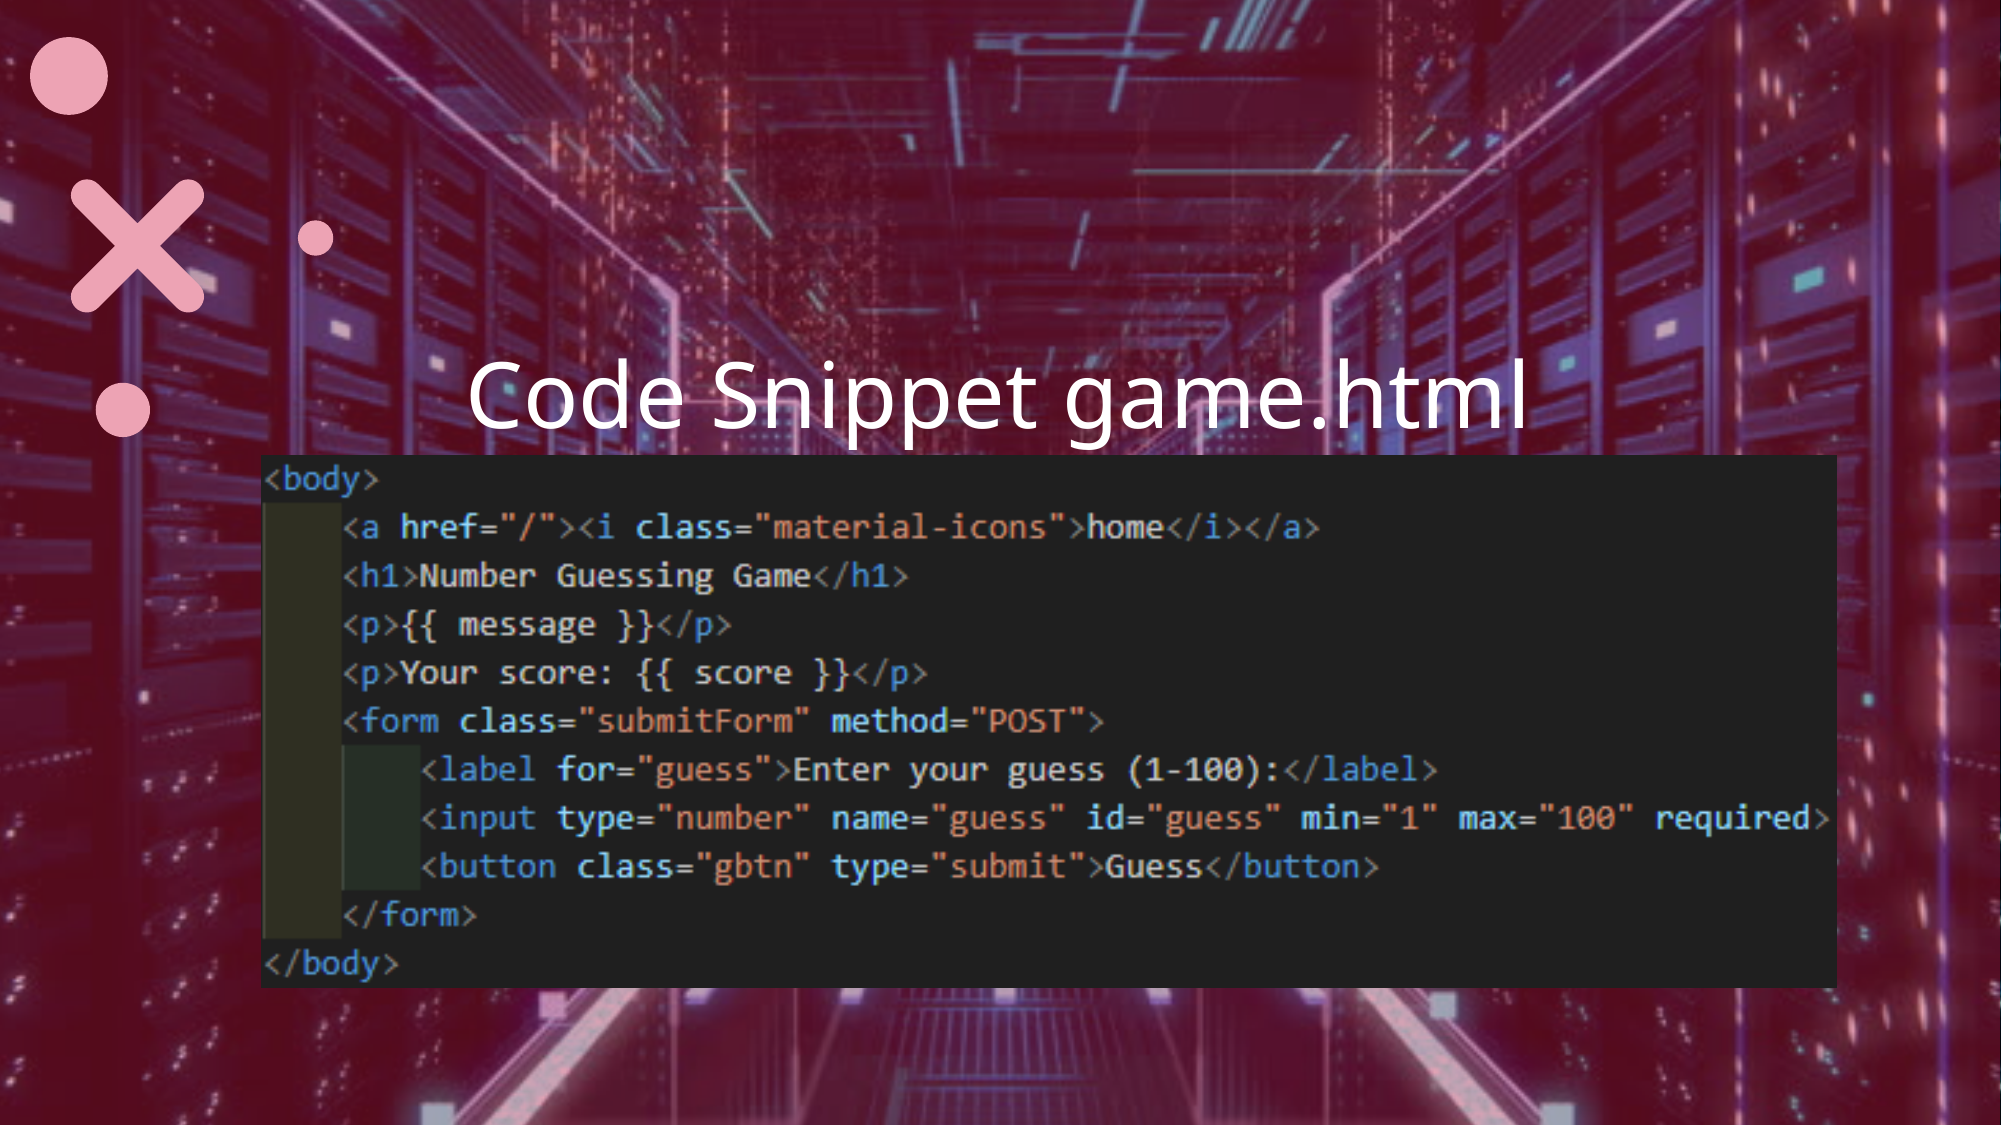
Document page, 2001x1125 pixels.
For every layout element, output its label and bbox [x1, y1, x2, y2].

text_box [30, 36, 334, 437]
picture [0, 0, 2001, 1125]
